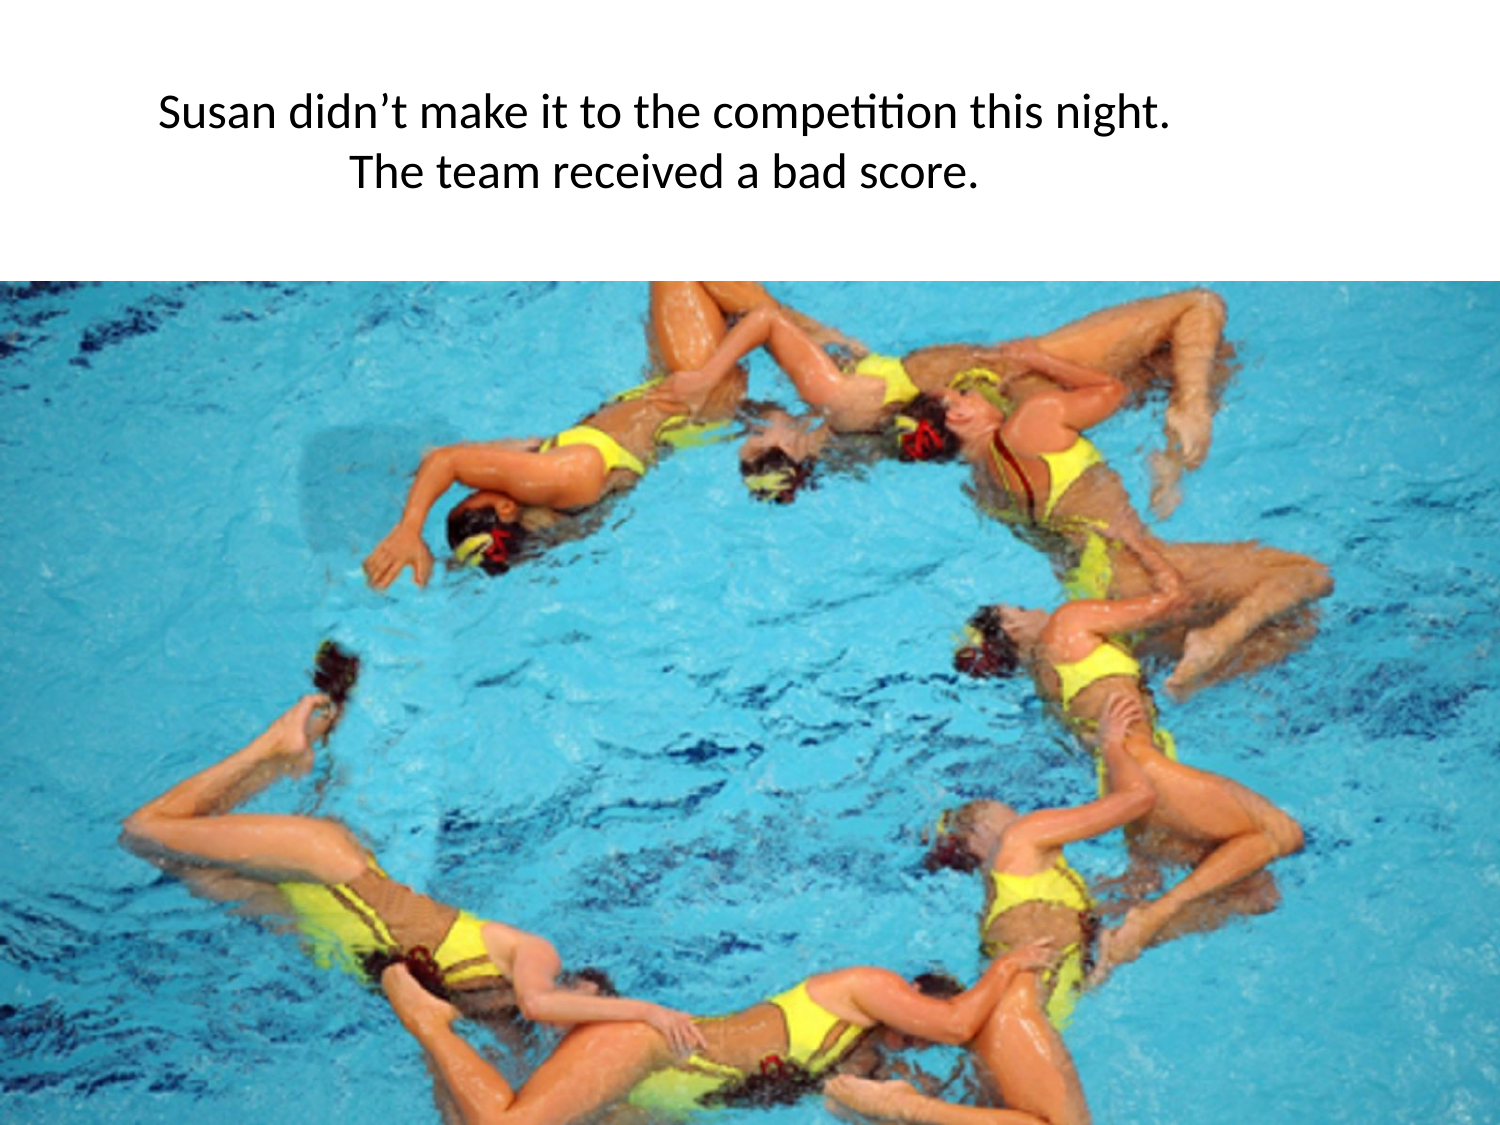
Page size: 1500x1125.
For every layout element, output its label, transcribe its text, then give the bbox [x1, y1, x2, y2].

text_box Susan didn’t make it to the competition this night. The team received a bad score. [143, 70, 1187, 206]
picture [0, 281, 1500, 1125]
